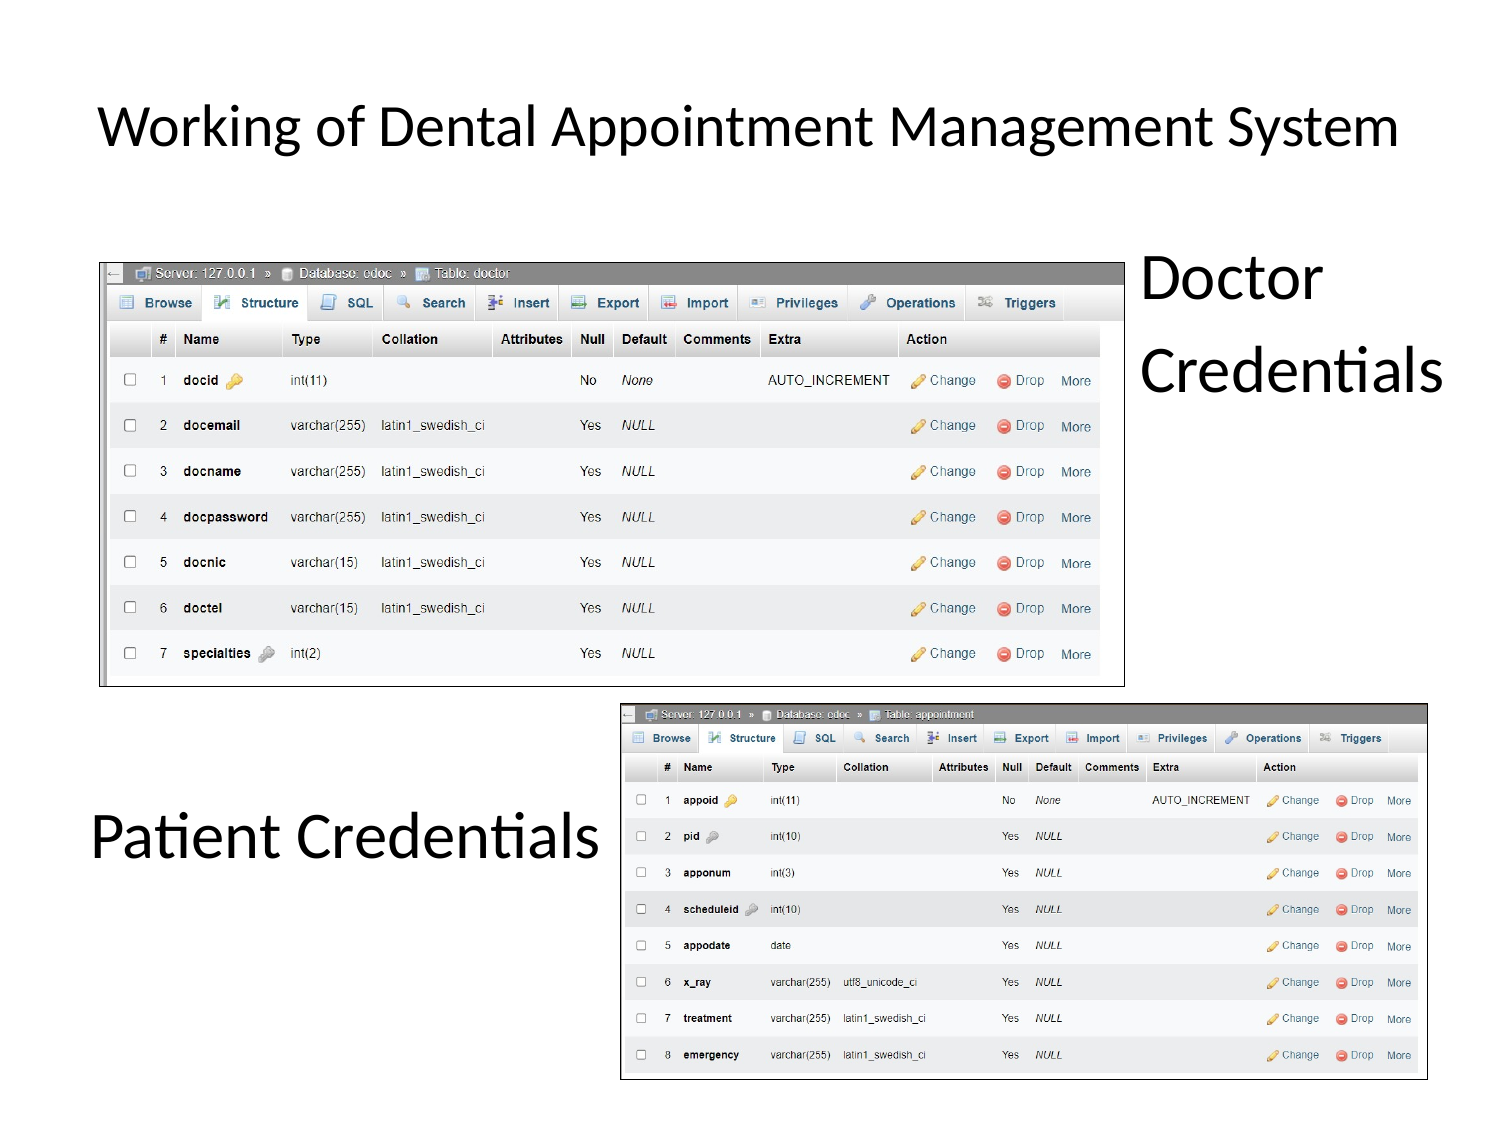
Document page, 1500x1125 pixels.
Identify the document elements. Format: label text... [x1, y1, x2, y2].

title Working of Dental Appointment Management System [75, 45, 1425, 200]
list Doctor Credentials Patient Credentials [75, 224, 1463, 1100]
picture [99, 262, 1126, 687]
picture [620, 703, 1429, 1081]
